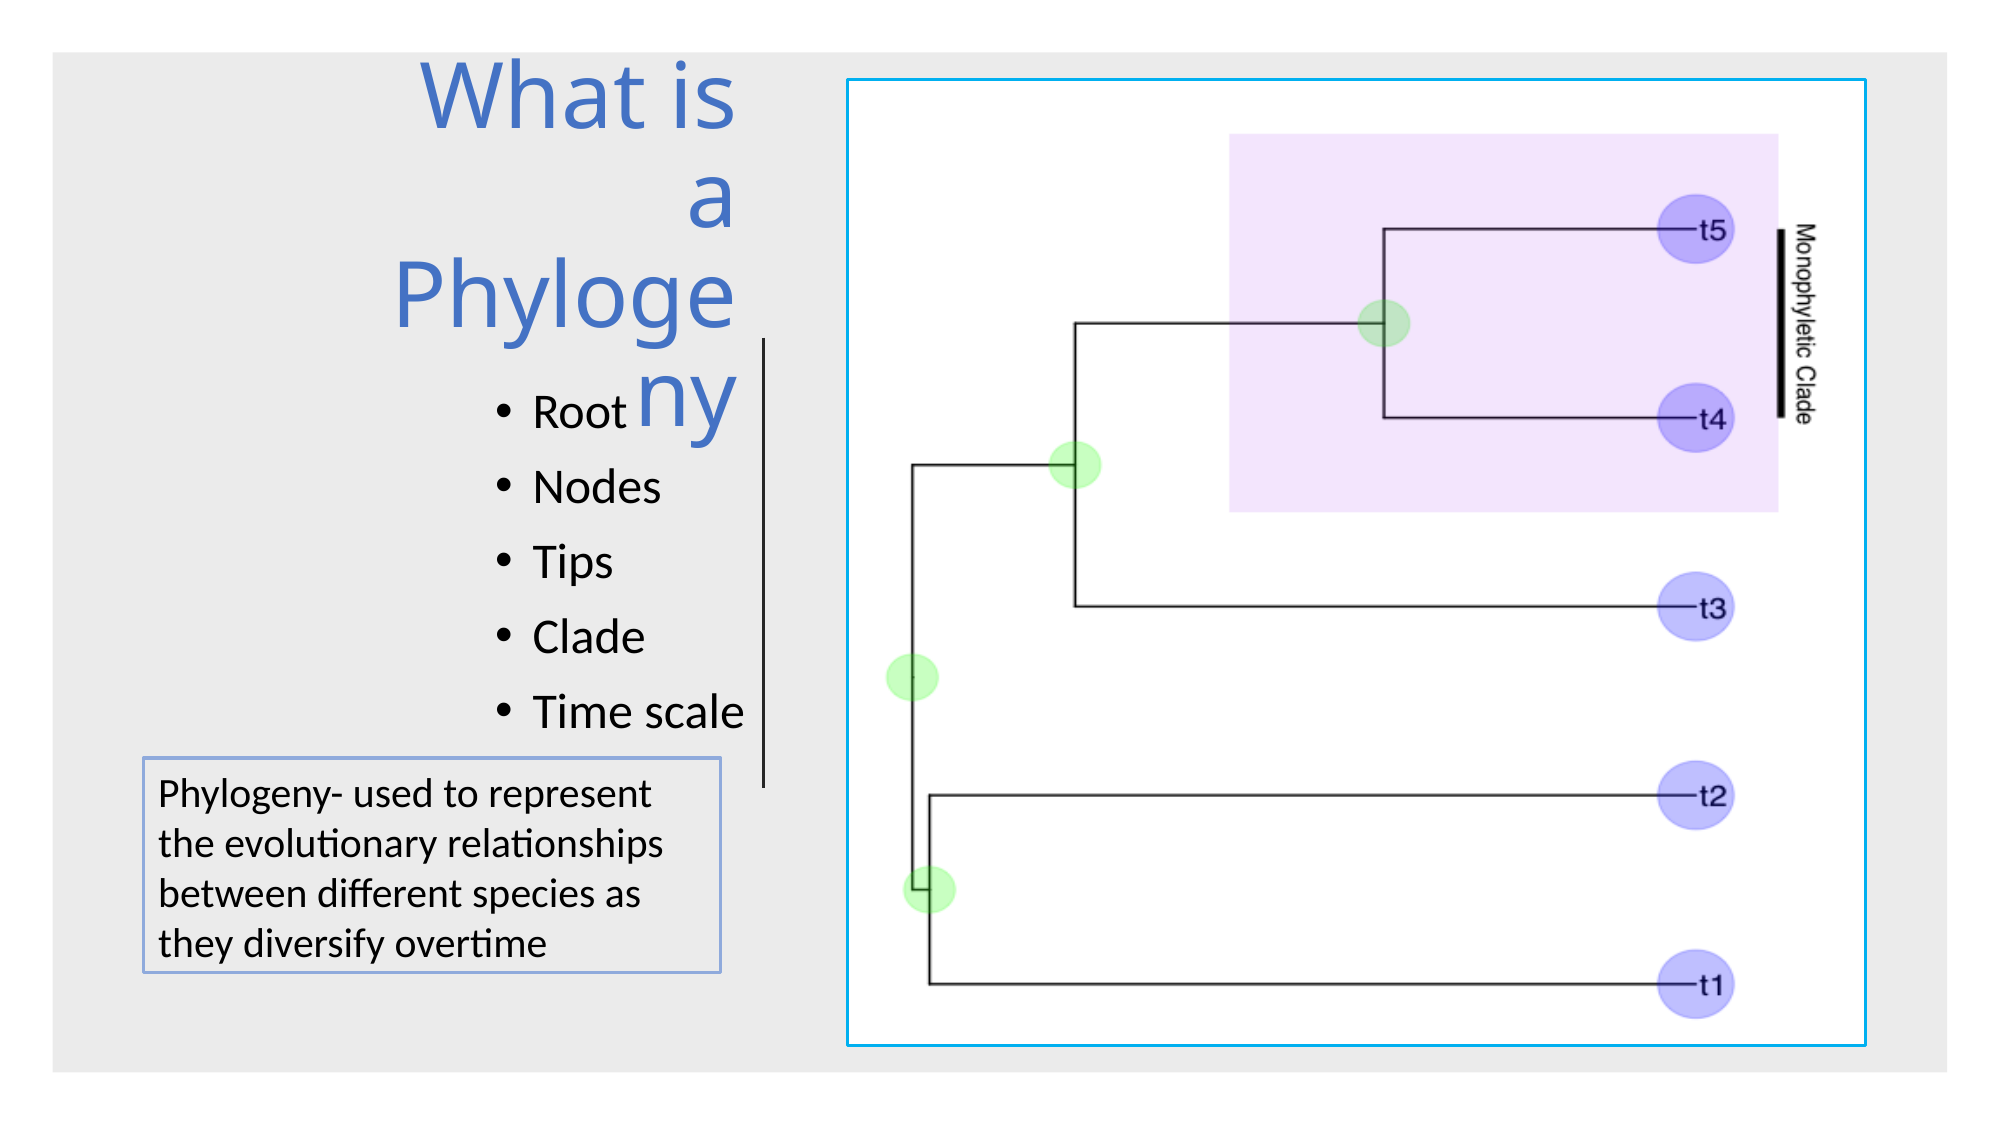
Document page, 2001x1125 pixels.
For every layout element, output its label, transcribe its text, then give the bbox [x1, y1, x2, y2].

title What is a Phylogeny [336, 0, 753, 563]
picture [850, 82, 1863, 1043]
text_box [52, 51, 1948, 1073]
list Root Nodes Tips Clade Time scale [480, 158, 846, 967]
text_box Phylogeny- used to represent the evolutionary relationships between different species as they diversify overtime [143, 757, 721, 973]
